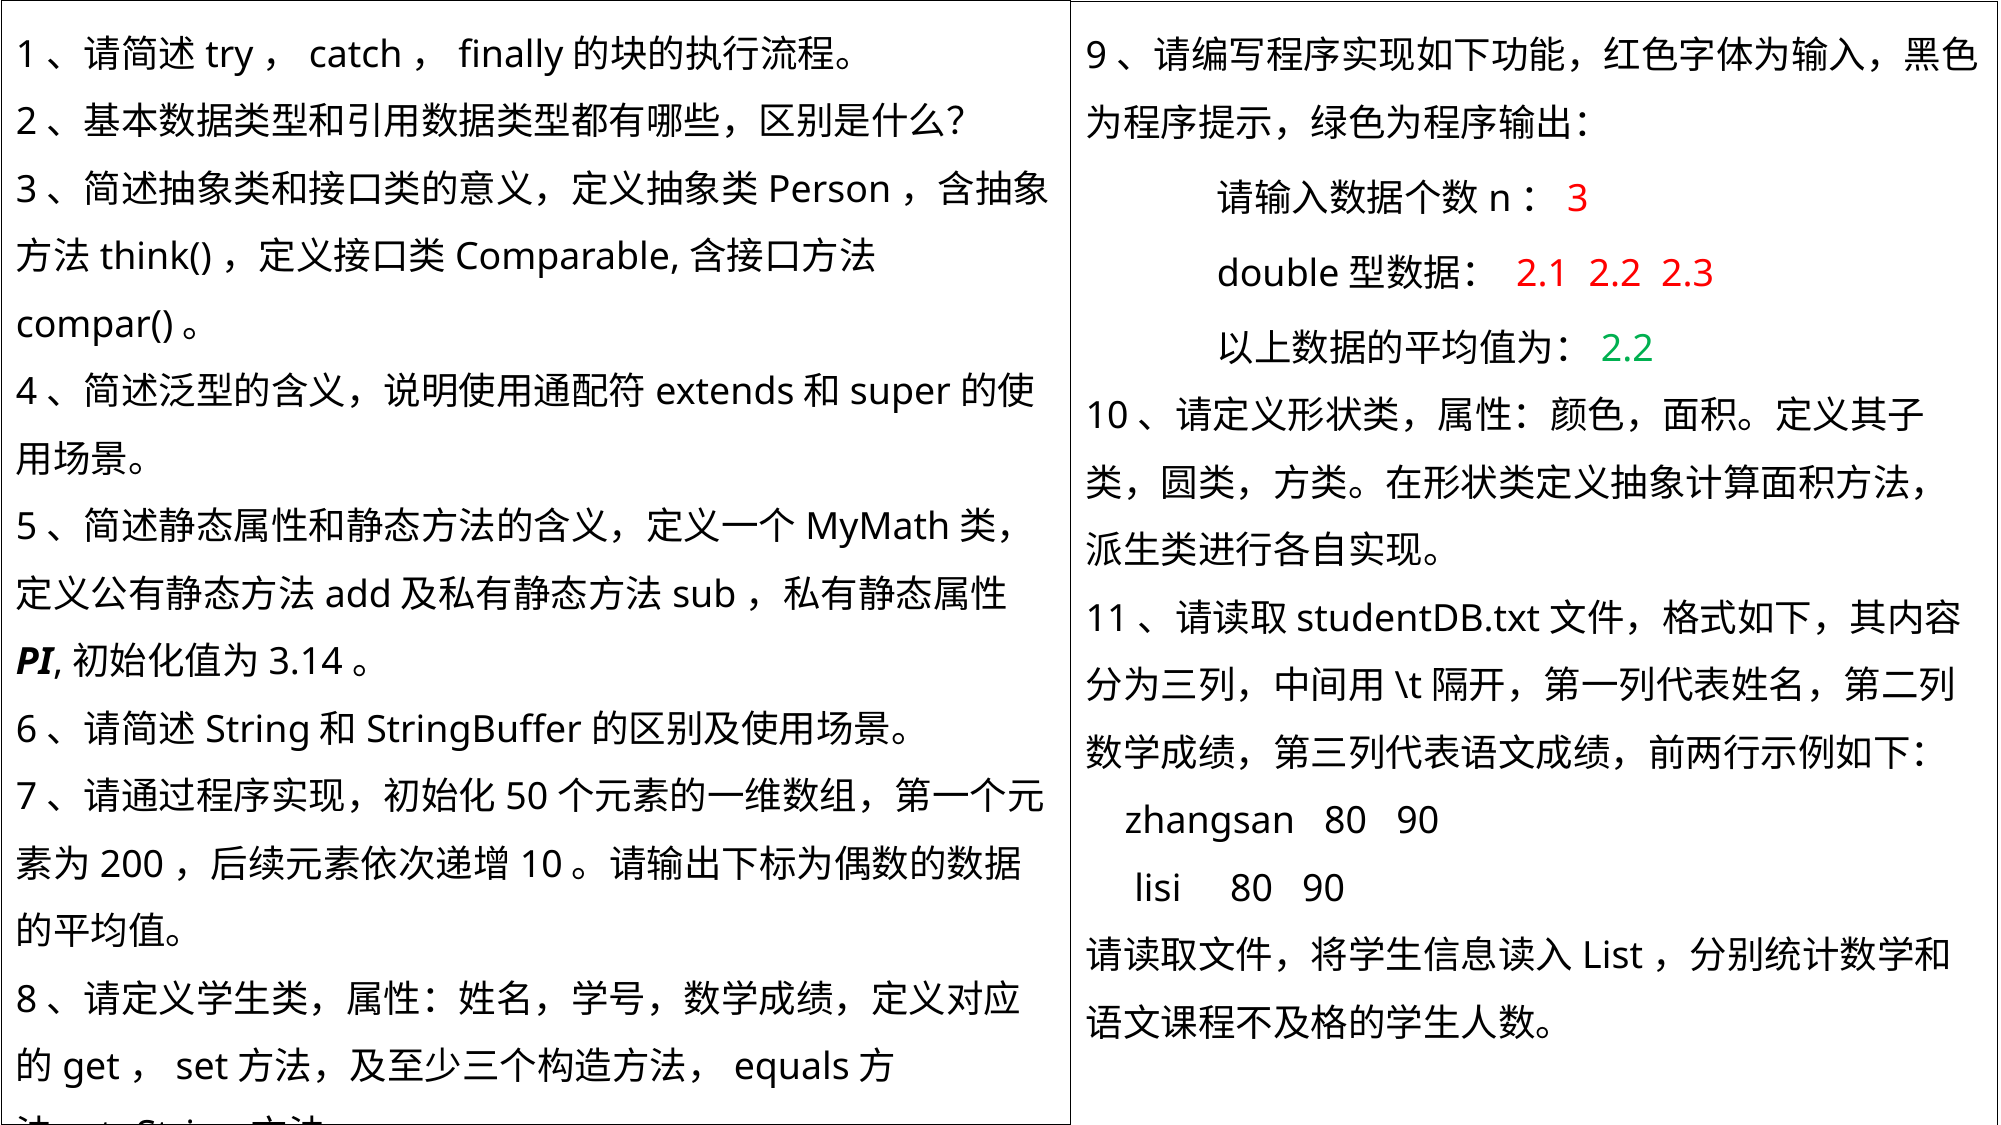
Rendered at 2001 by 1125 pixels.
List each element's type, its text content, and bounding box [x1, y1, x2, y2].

text_box 9、请编写程序实现如下功能，红色字体为输入，黑色为程序提示，绿色为程序输出： 请输入数据个数n：3 double型数据： 2.1 2.2 2.3 以上数据的平均值为：2.2 10、请定义形状类，属性：颜色，面积。定义其子类，圆类，方类。在形状类定义抽象计算面积方法，派生类进行各自实现。 11、请读取studentDB.txt文件，格式如下，其内容分为三列，中间用\t隔开，第一列代表姓名，第二列数学成绩，第三列代表语文成绩，前两行示例如下： zhangsan 80 90 lisi 80 90 请读取文件，将学生信息读入List，分别统计数学和语文课程不及格的学生人数。 [1070, 1, 1998, 1125]
list 1、请简述try，catch，finally的块的执行流程。 2、基本数据类型和引用数据类型都有哪些，区别是什么？ 3、简述抽象类和接口类的意义，定义抽象类Person，含抽象方法think()，定义接口类Comparable,含接口方法compar()。 4、简述泛型的含义，说明使用通配符extends和super的使用场景。 5、简述静态属性和静态方法的含义，定义一个MyMath类，定义公有静态方法add及私有静态方法sub，私有静态属性PI,初始化值为3.14。 6、请简述String和StringBuffer的区别及使用场景。 7、请通过程序实现，初始化50个元素的一维数组，第一个元素为200，后续元素依次递增10。请输出下标为偶数的数据的平均值。 8、请定义学生类，属性：姓名，学号，数学成绩，定义对应的get，set方法，及至少三个构造方法，equals方法，toString方法。 [1, 0, 1071, 1125]
